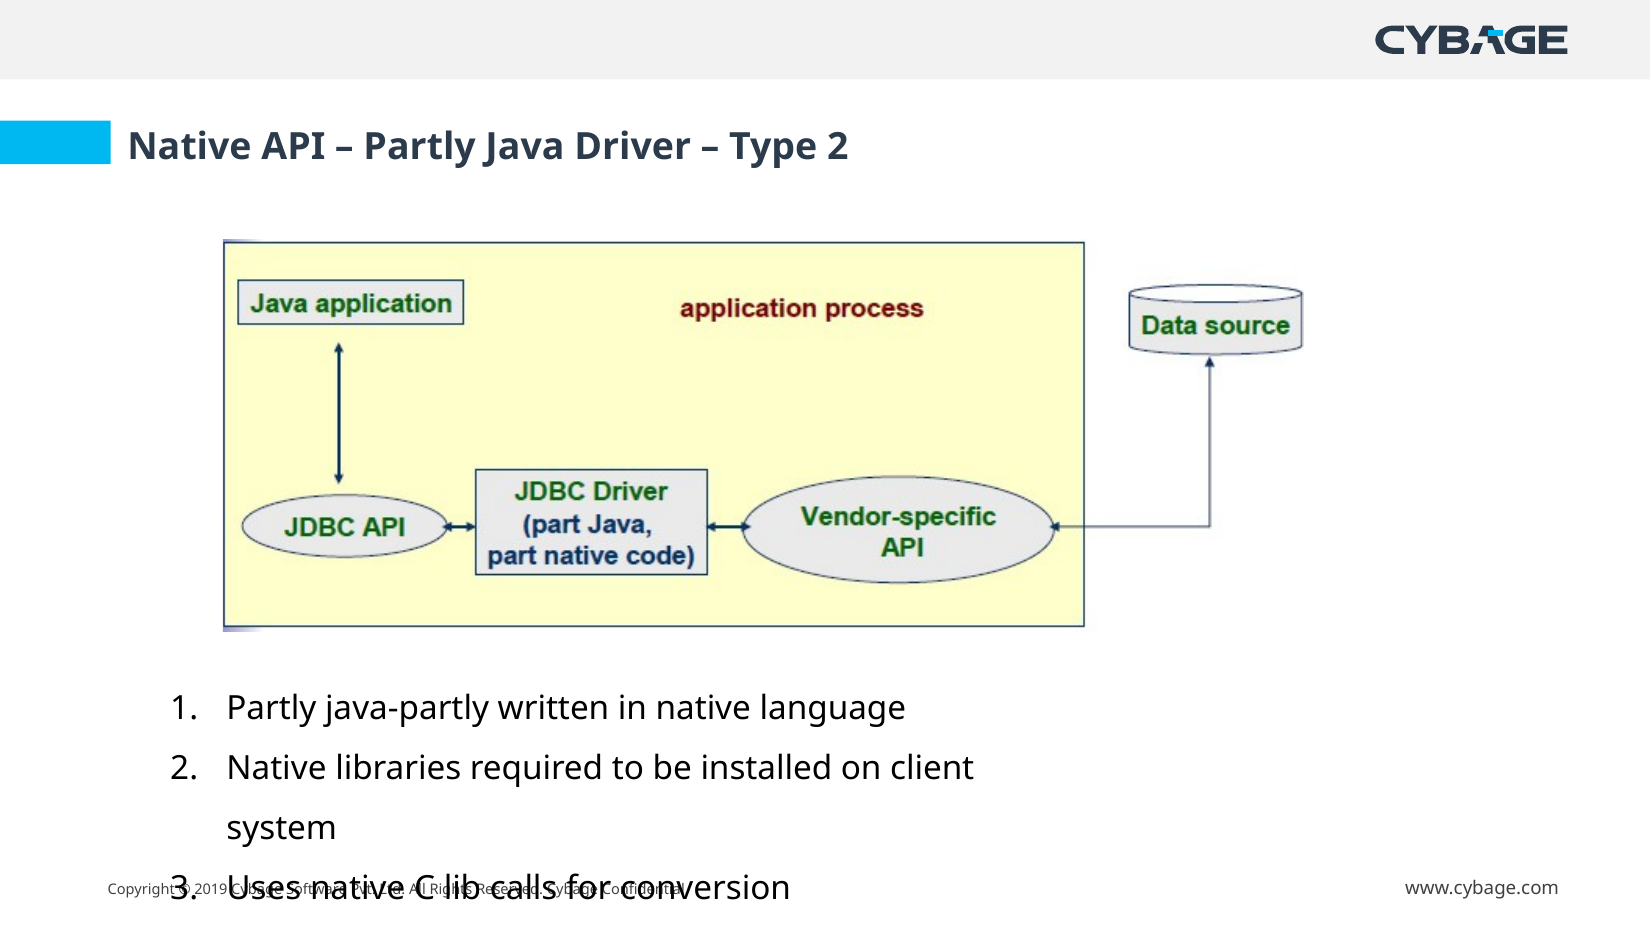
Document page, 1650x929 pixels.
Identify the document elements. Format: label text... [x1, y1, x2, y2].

text_box [0, 118, 110, 166]
text_box [222, 239, 1304, 632]
text_box Native API – Partly Java Driver – Type 2 [110, 114, 1275, 190]
text_box Partly java-partly written in native language Native libraries required to be installed on client system Uses native C lib calls for conversion [168, 664, 1076, 906]
